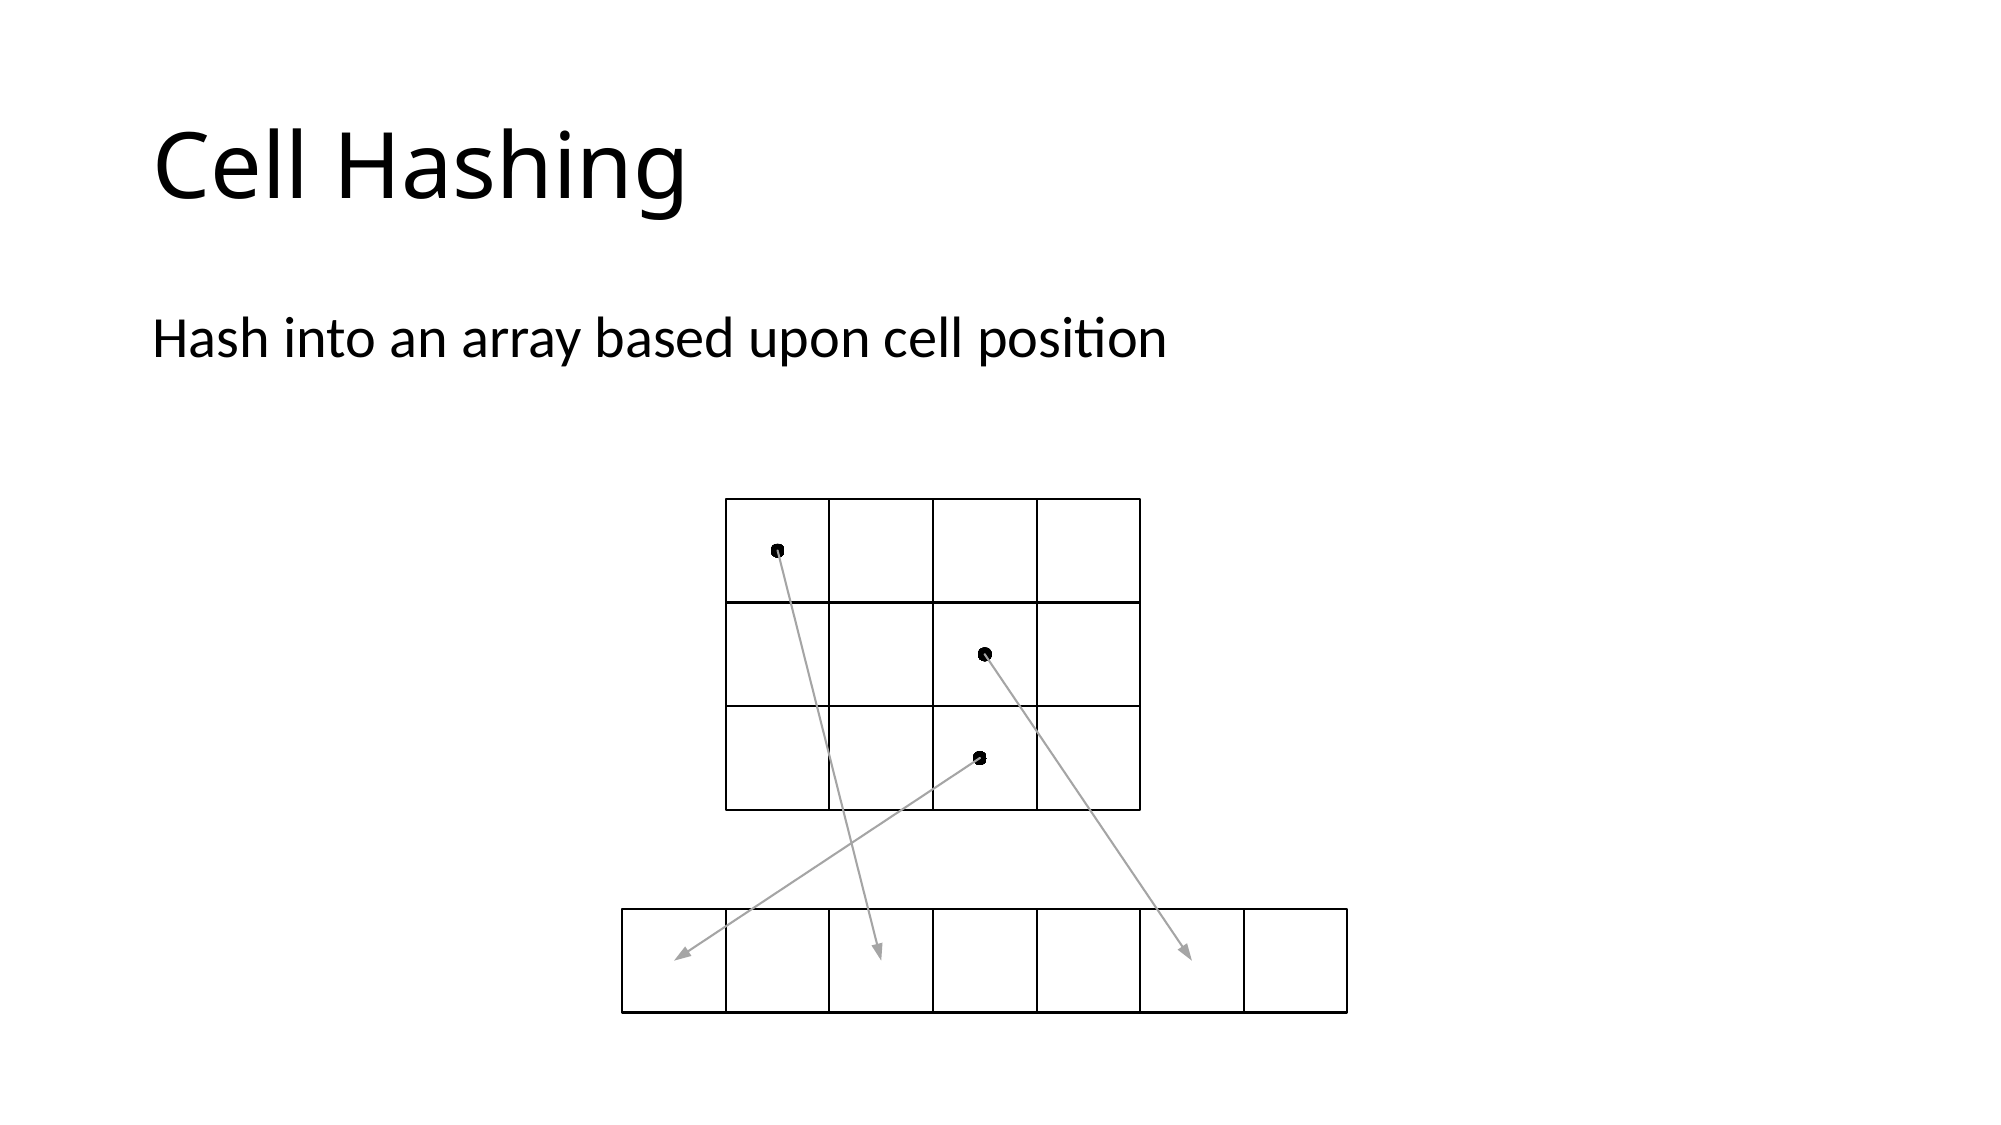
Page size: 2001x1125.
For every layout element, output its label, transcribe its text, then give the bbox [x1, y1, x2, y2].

list Hash into an array based upon cell position [137, 299, 1863, 1014]
title Cell Hashing [137, 59, 1863, 278]
picture [617, 494, 1349, 1014]
